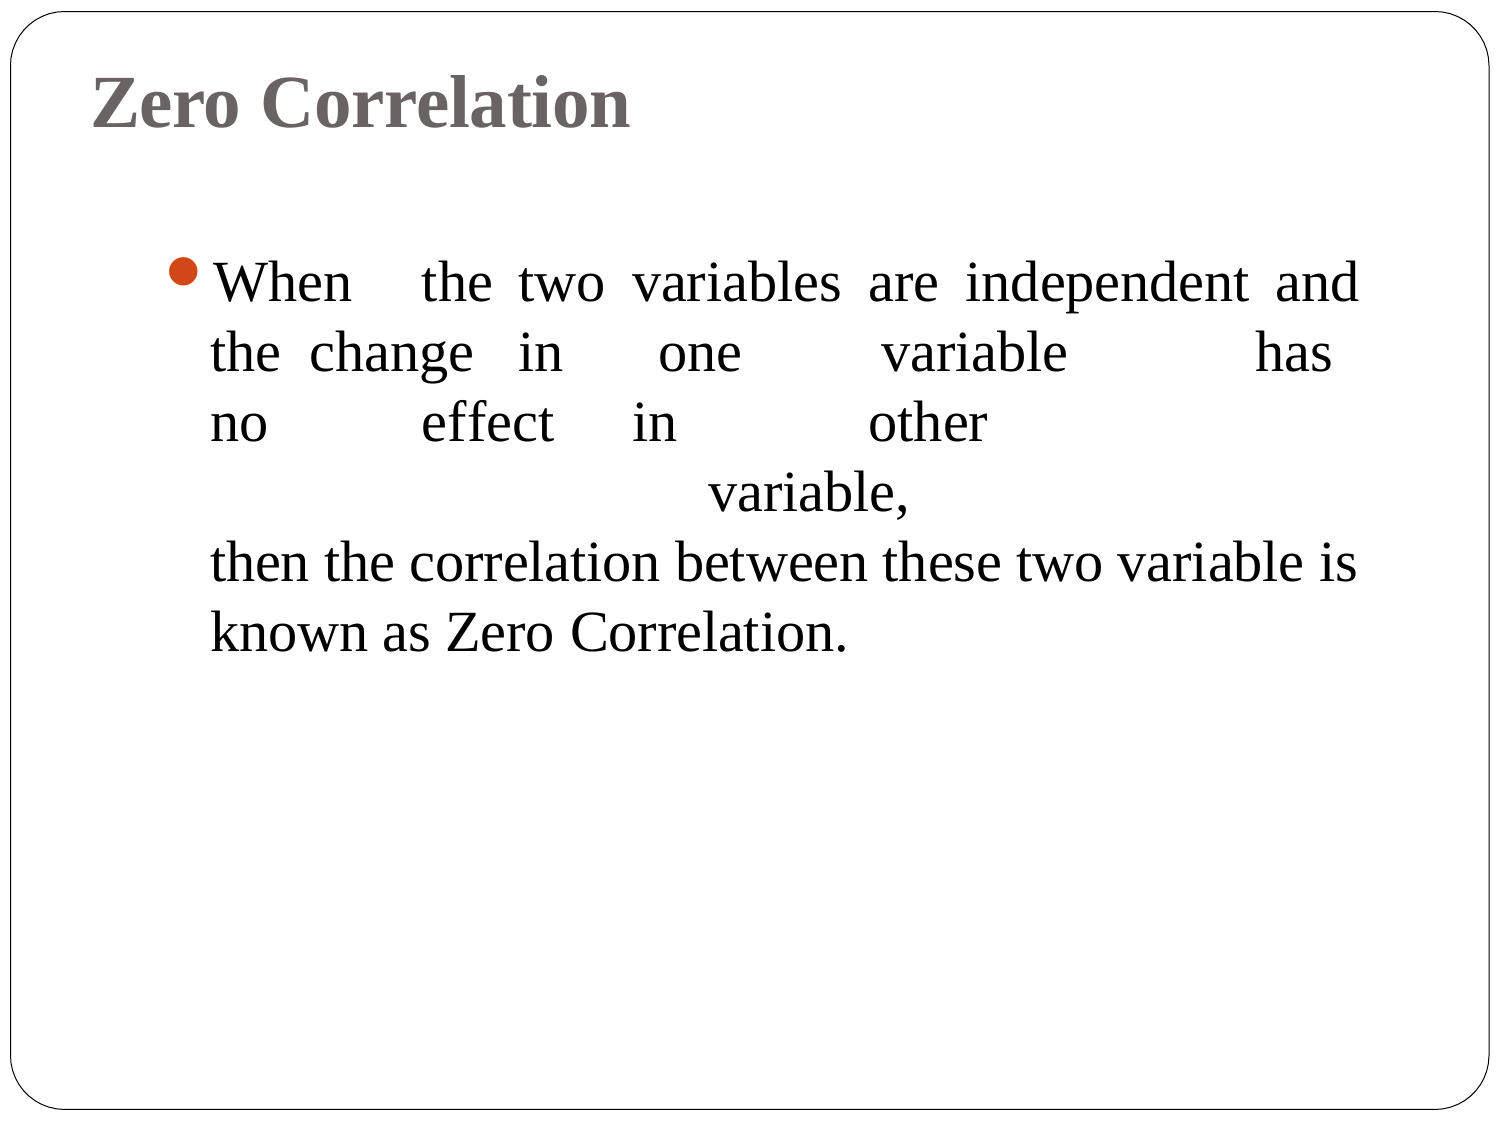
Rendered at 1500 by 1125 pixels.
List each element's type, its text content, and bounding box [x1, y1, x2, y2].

text_box When the two variables are independent and the change in one variable has no effect in other variable, then the correlation between these two variable is known as Zero Correlation. [162, 240, 1413, 663]
title Zero Correlation [87, 50, 637, 241]
